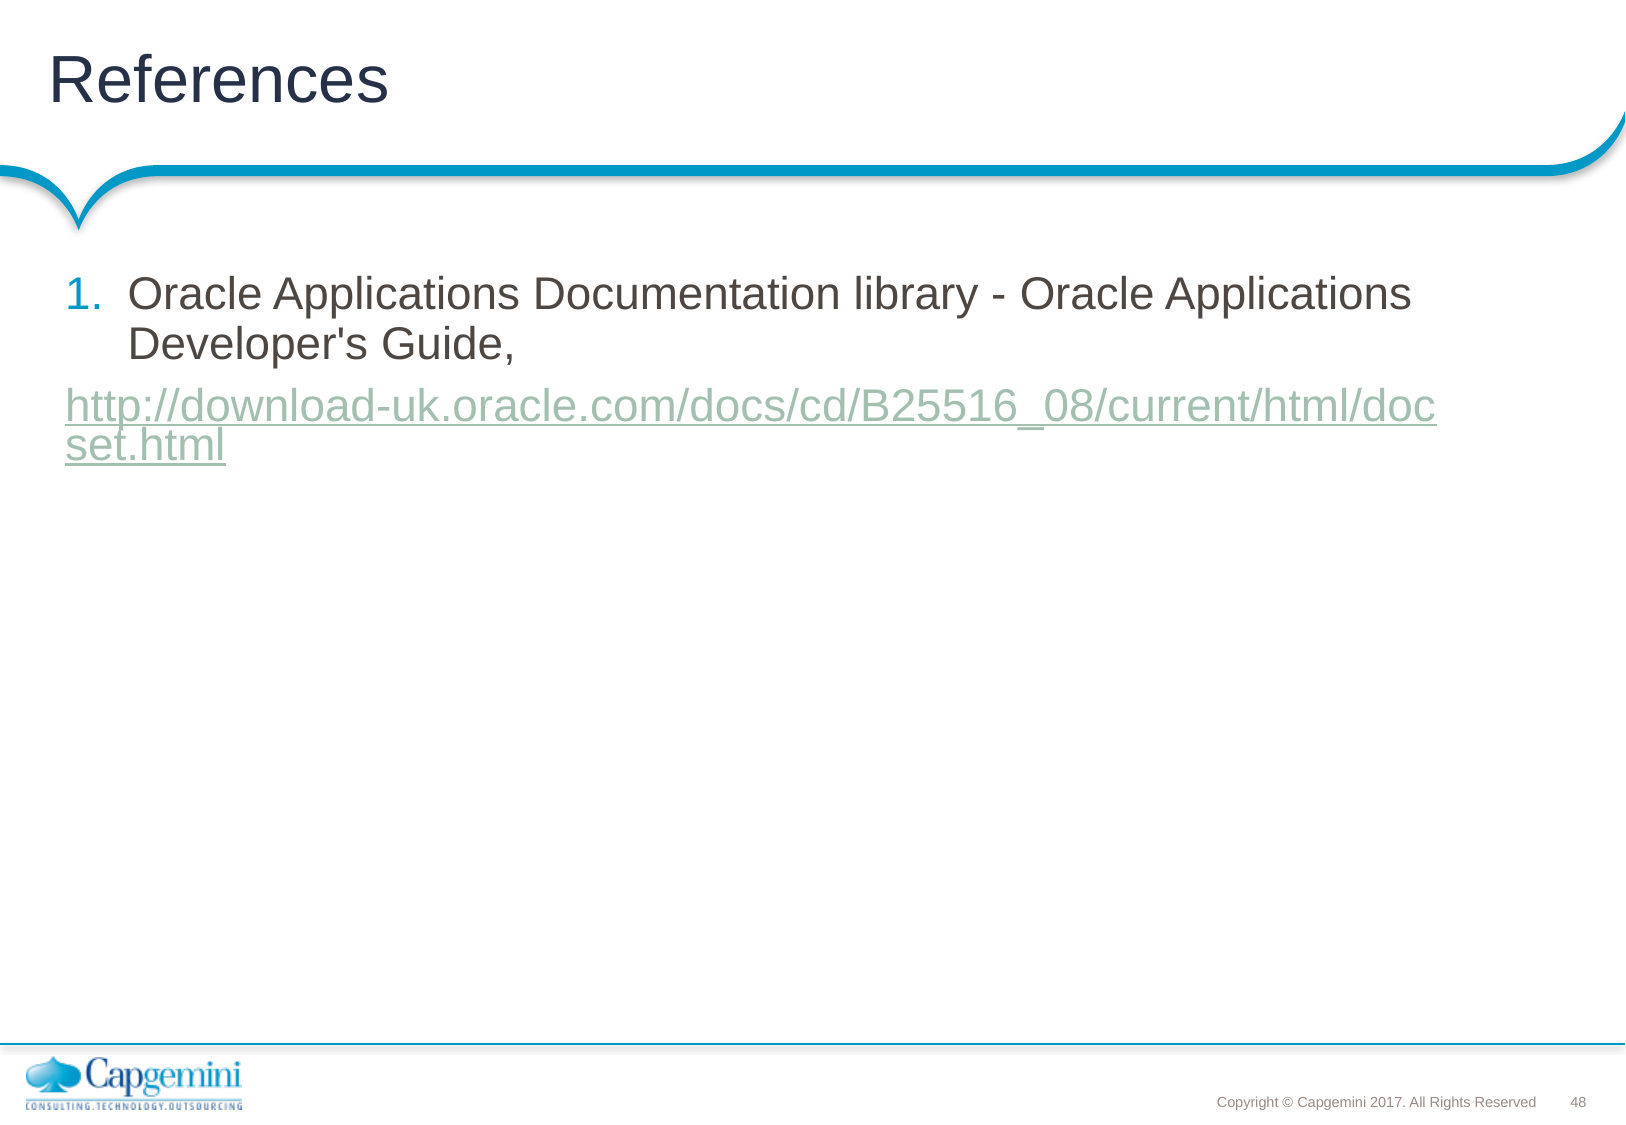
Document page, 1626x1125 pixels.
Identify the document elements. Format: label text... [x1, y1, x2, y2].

picture [26, 1056, 242, 1110]
list Oracle Applications Documentation library - Oracle Applications Developer's Guide, http://download-uk.oracle.com/docs/cd/B25516_08/current/html/docset.html [47, 258, 1469, 1072]
title References [0, 0, 1625, 165]
